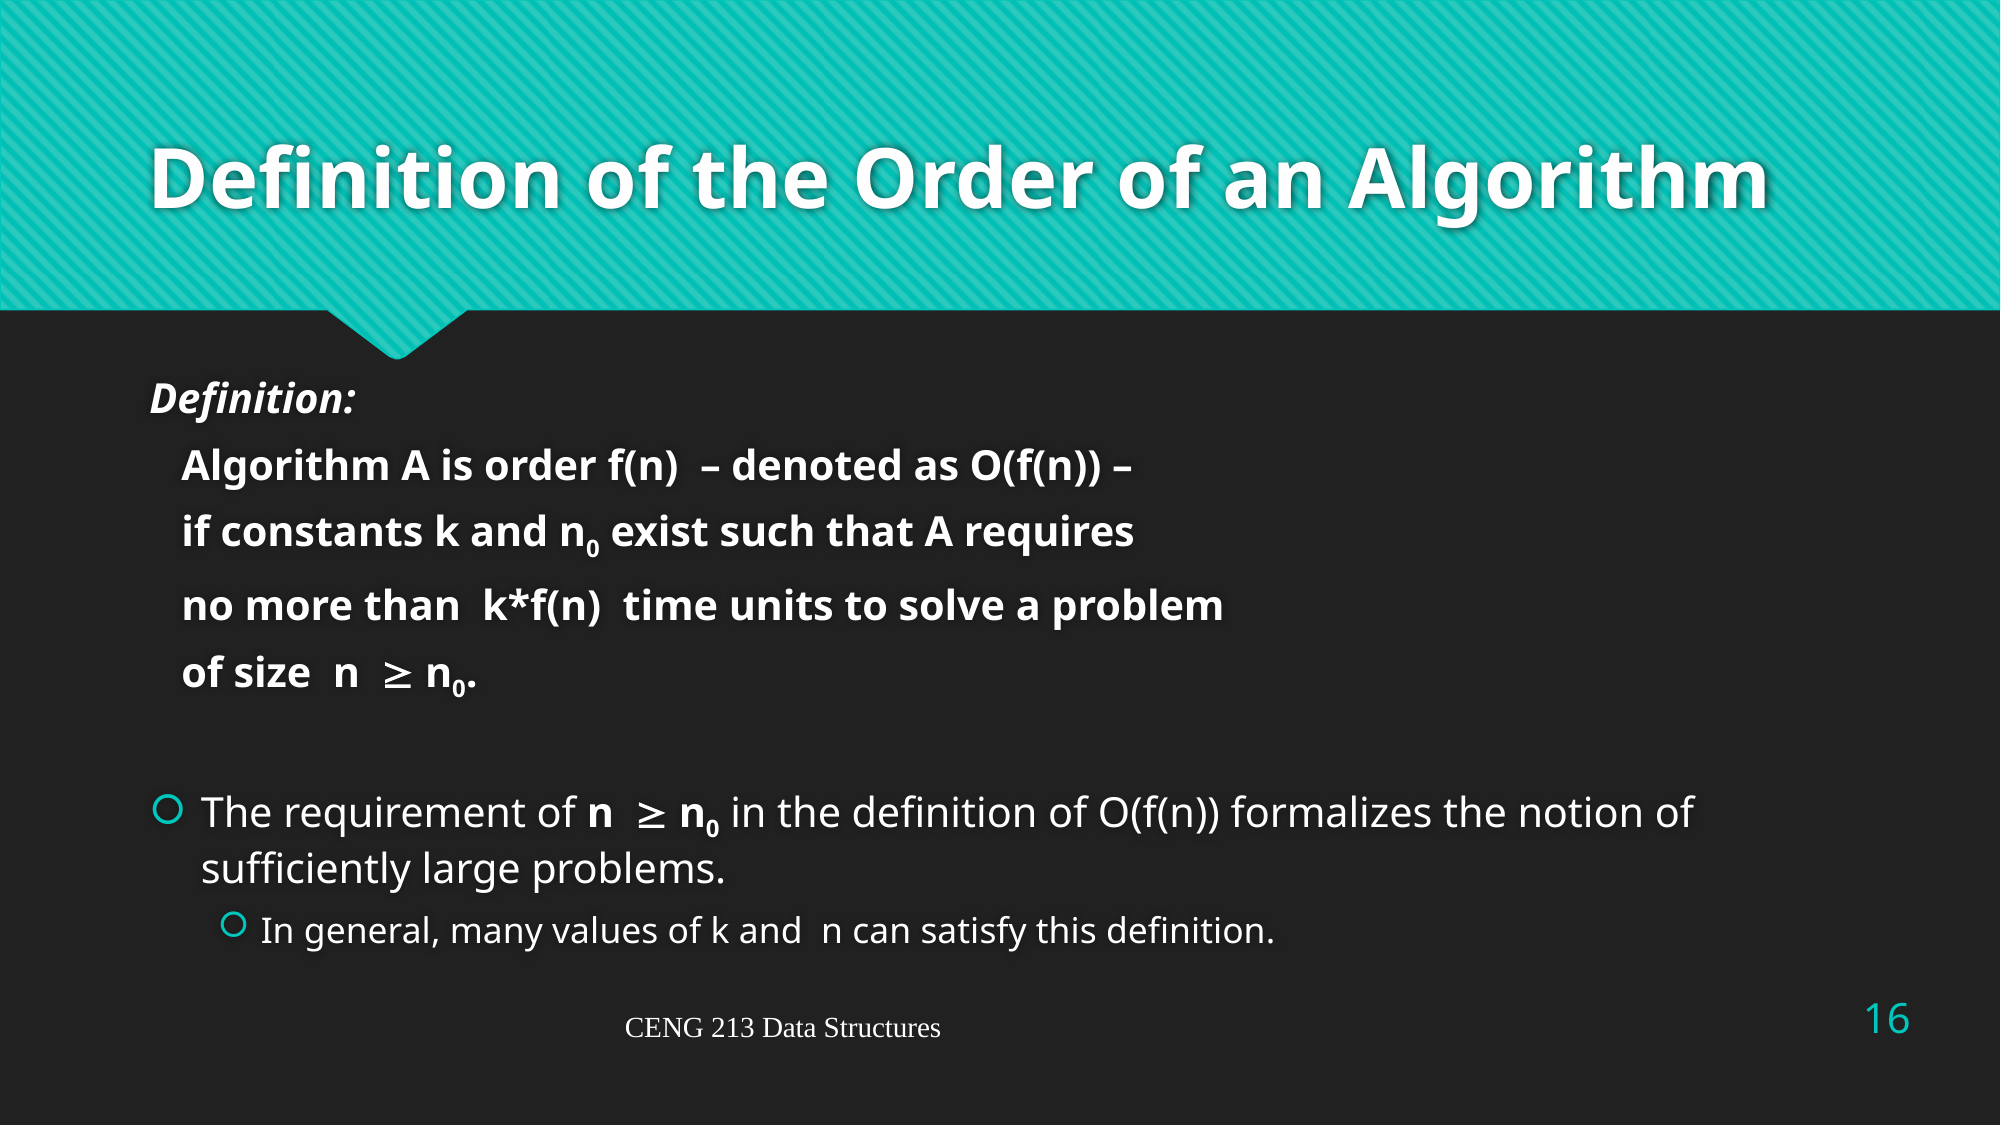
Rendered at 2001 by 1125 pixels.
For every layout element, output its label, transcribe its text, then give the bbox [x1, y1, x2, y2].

list Definition: Algorithm A is order f(n) – denoted as O(f(n)) – if constants k and n0 exist such that A requires no more than k*f(n) time units to solve a problem of size n  n0. The requirement of n  n0 in the definition of O(f(n)) formalizes the notion of sufficiently large problems. In general, many values of k and n can satisfy this definition. [134, 364, 1866, 962]
slide_number 16 [1751, 970, 1926, 1051]
footer CENG 213 Data Structures [74, 991, 1493, 1051]
title Definition of the Order of an Algorithm [132, 73, 1868, 233]
